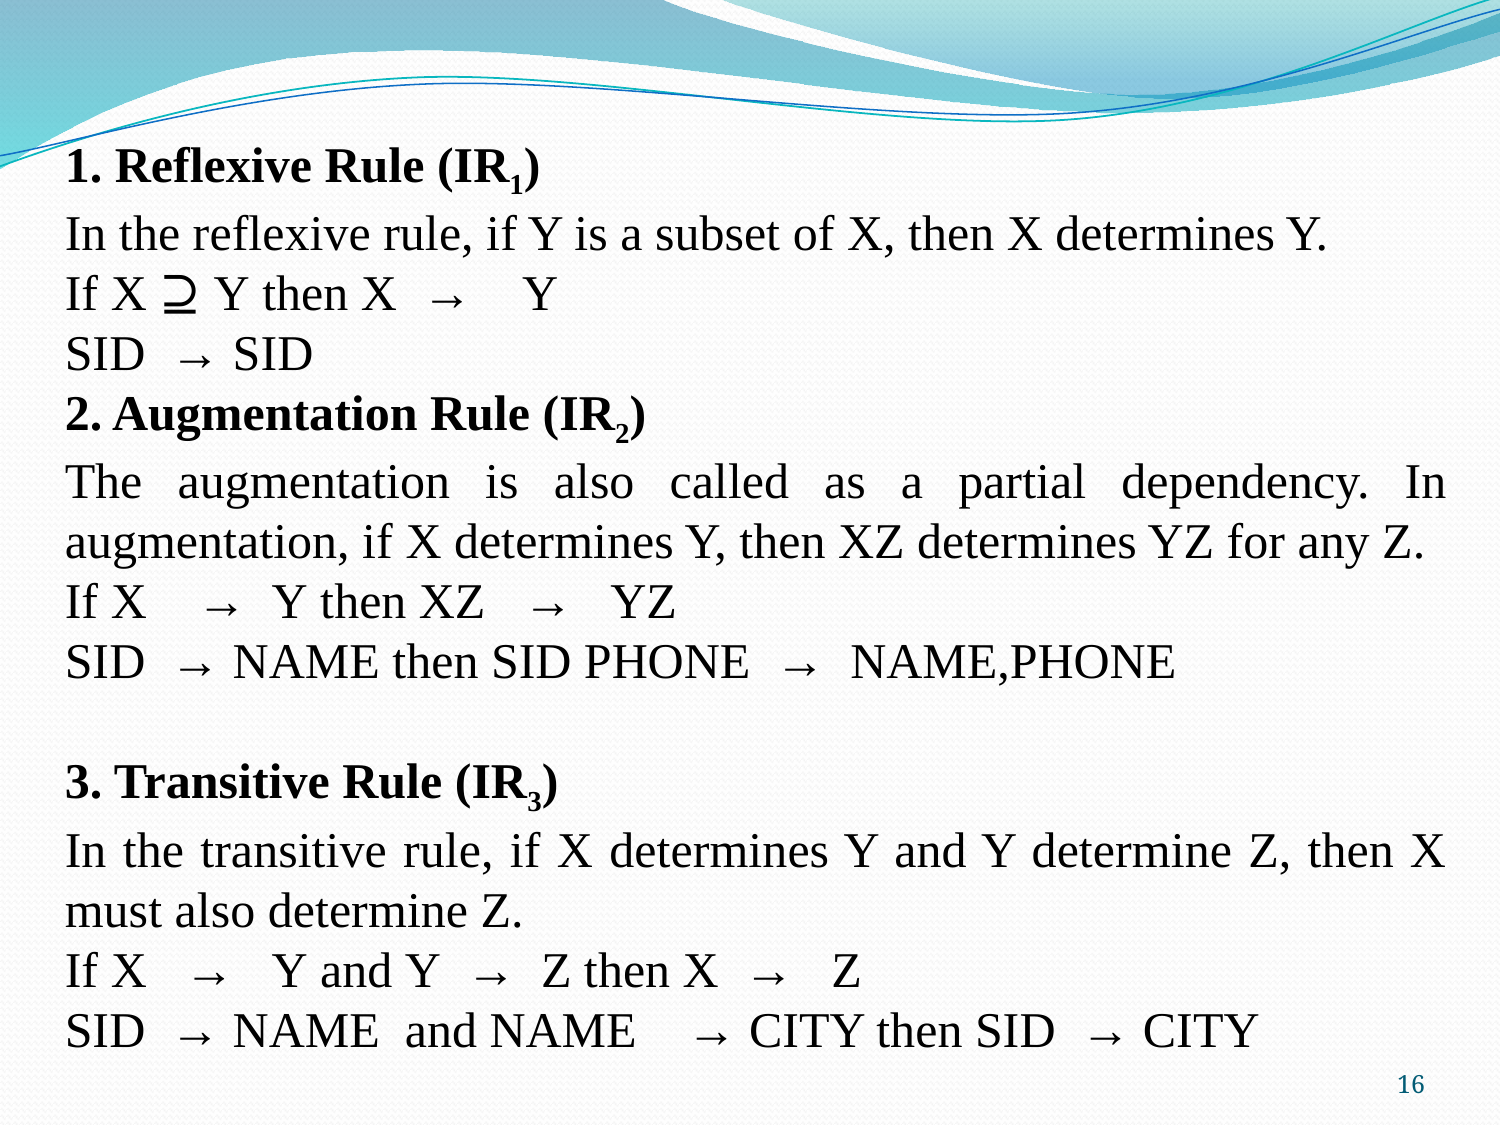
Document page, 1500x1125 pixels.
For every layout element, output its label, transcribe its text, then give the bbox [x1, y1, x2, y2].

slide_number 16 [1299, 1065, 1425, 1103]
text_box 1. Reflexive Rule (IR1) In the reflexive rule, if Y is a subset of X, then X determines Y. If X ⊇ Y then X → Y SID → SID 2. Augmentation Rule (IR2) The augmentation is also called as a partial dependency. In augmentation, if X determines Y, then XZ determines YZ for any Z. If X → Y then XZ → YZ SID → NAME then SID PHONE → NAME,PHONE 3. Transitive Rule (IR3) In the transitive rule, if X determines Y and Y determine Z, then X must also determine Z. If X → Y and Y → Z then X → Z SID → NAME and NAME → CITY then SID → CITY [49, 124, 1463, 1065]
